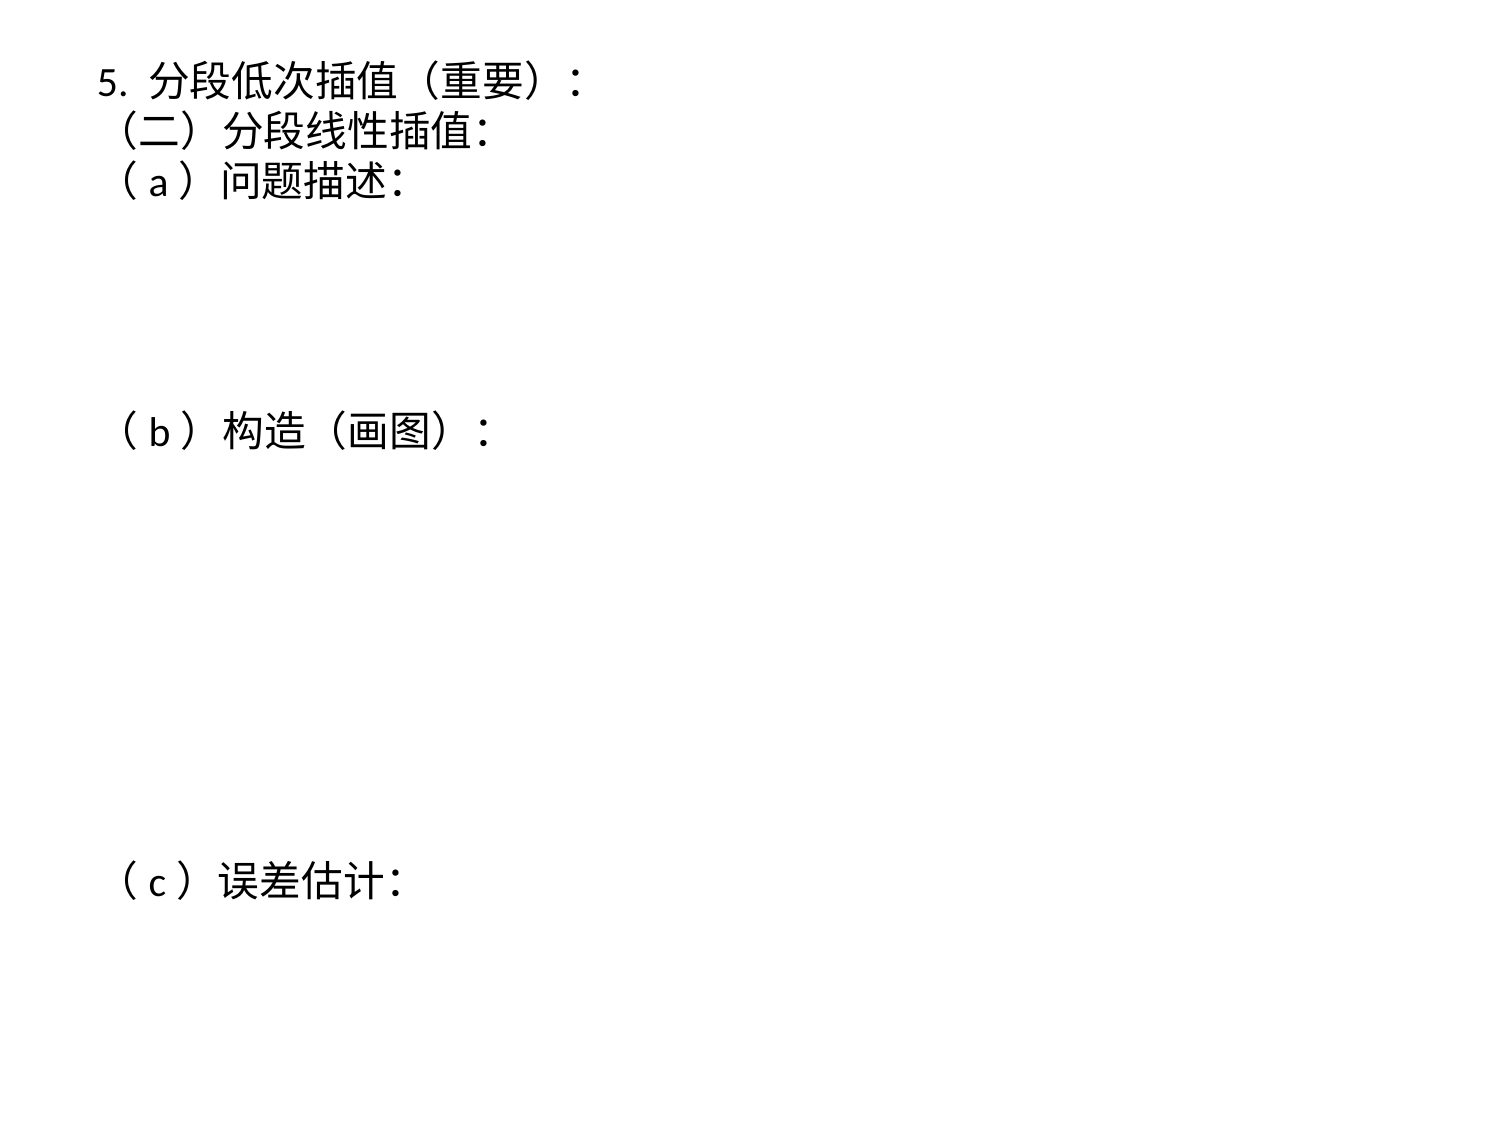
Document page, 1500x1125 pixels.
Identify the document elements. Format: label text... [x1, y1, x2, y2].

text_box 5. 分段低次插值（重要）： （二）分段线性插值： （a）问题描述： （b）构造（画图）： （c）误差估计： [82, 46, 1454, 1012]
